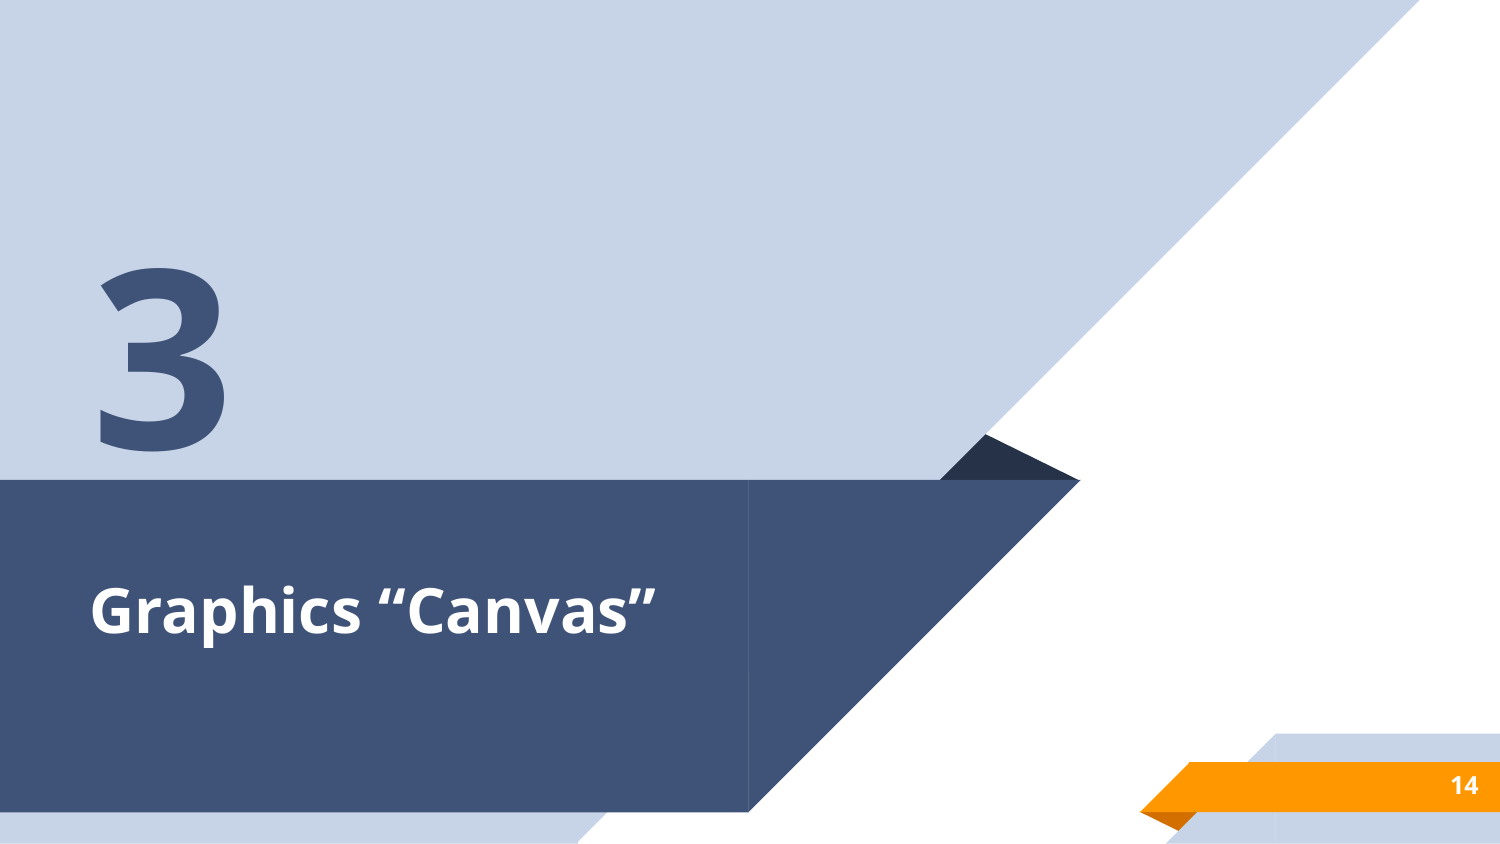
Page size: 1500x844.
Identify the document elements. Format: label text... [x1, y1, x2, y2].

text_box 3 [76, 0, 434, 515]
title Graphics “Canvas” [74, 470, 746, 662]
slide_number 14 [1249, 760, 1494, 813]
